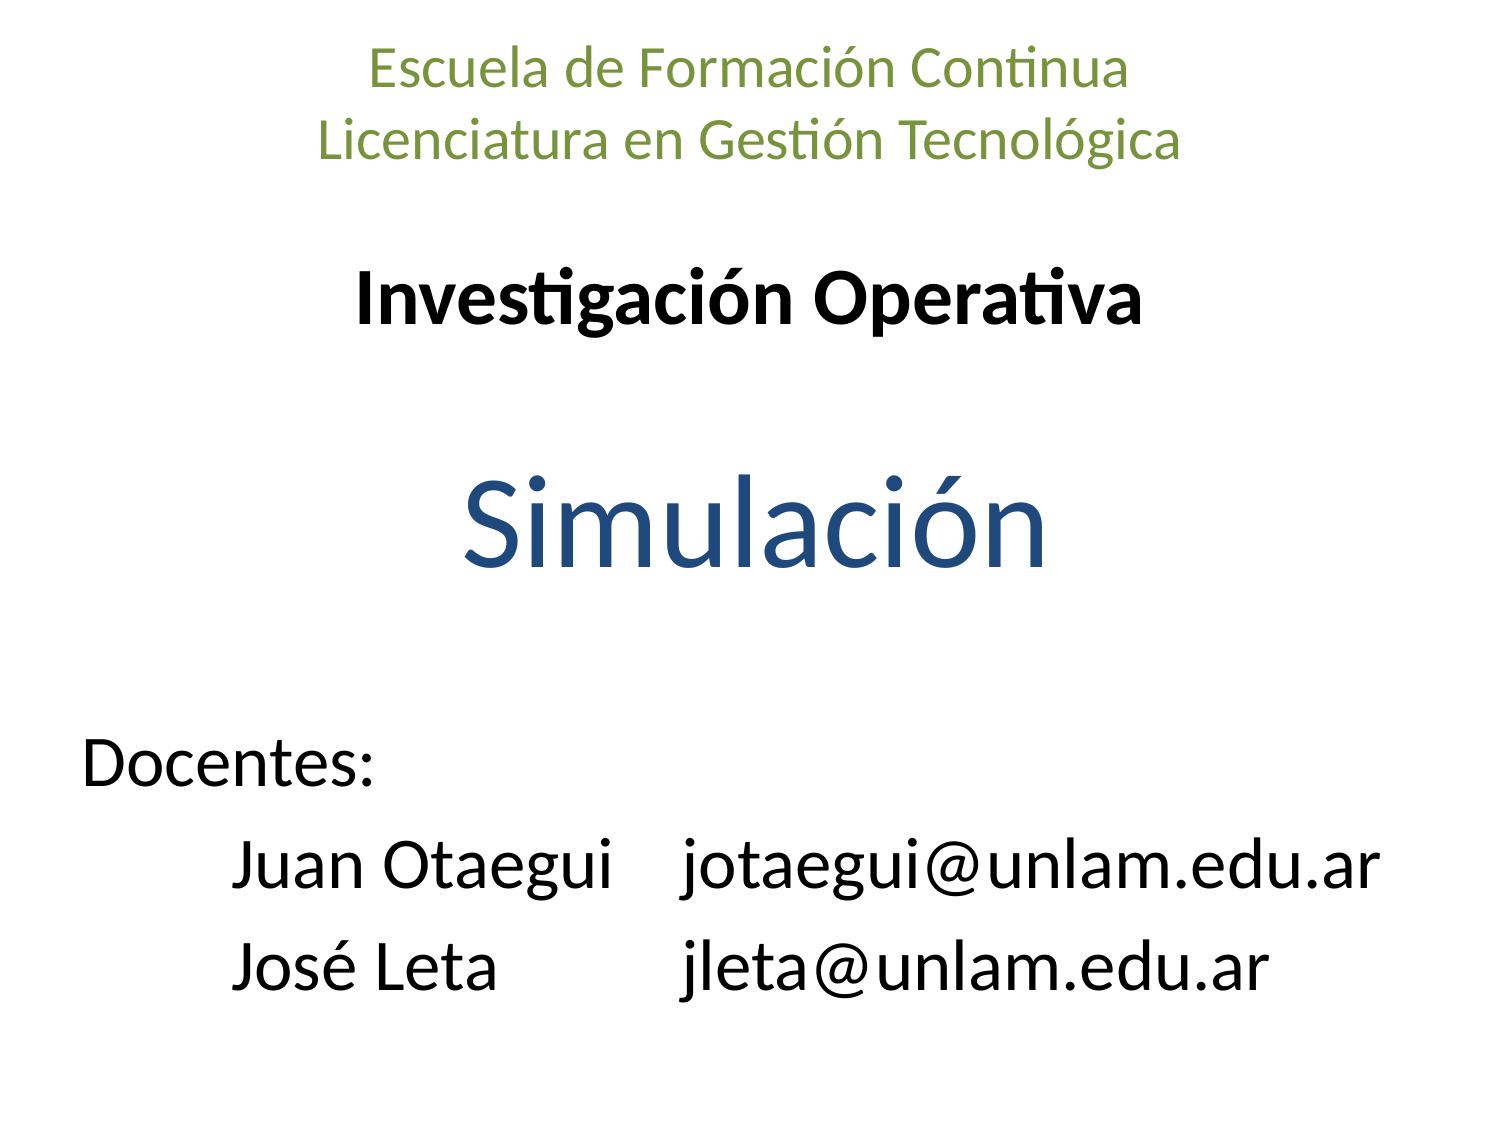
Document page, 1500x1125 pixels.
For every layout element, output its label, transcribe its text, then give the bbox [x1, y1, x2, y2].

text_box Escuela de Formación Continua Licenciatura en Gestión Tecnológica Investigación Operativa [41, 19, 1459, 350]
text_box Docentes: Juan Otaegui jotaegui@unlam.edu.ar José Leta jleta@unlam.edu.ar [66, 705, 1484, 1060]
text_box Simulación [53, 426, 1459, 602]
